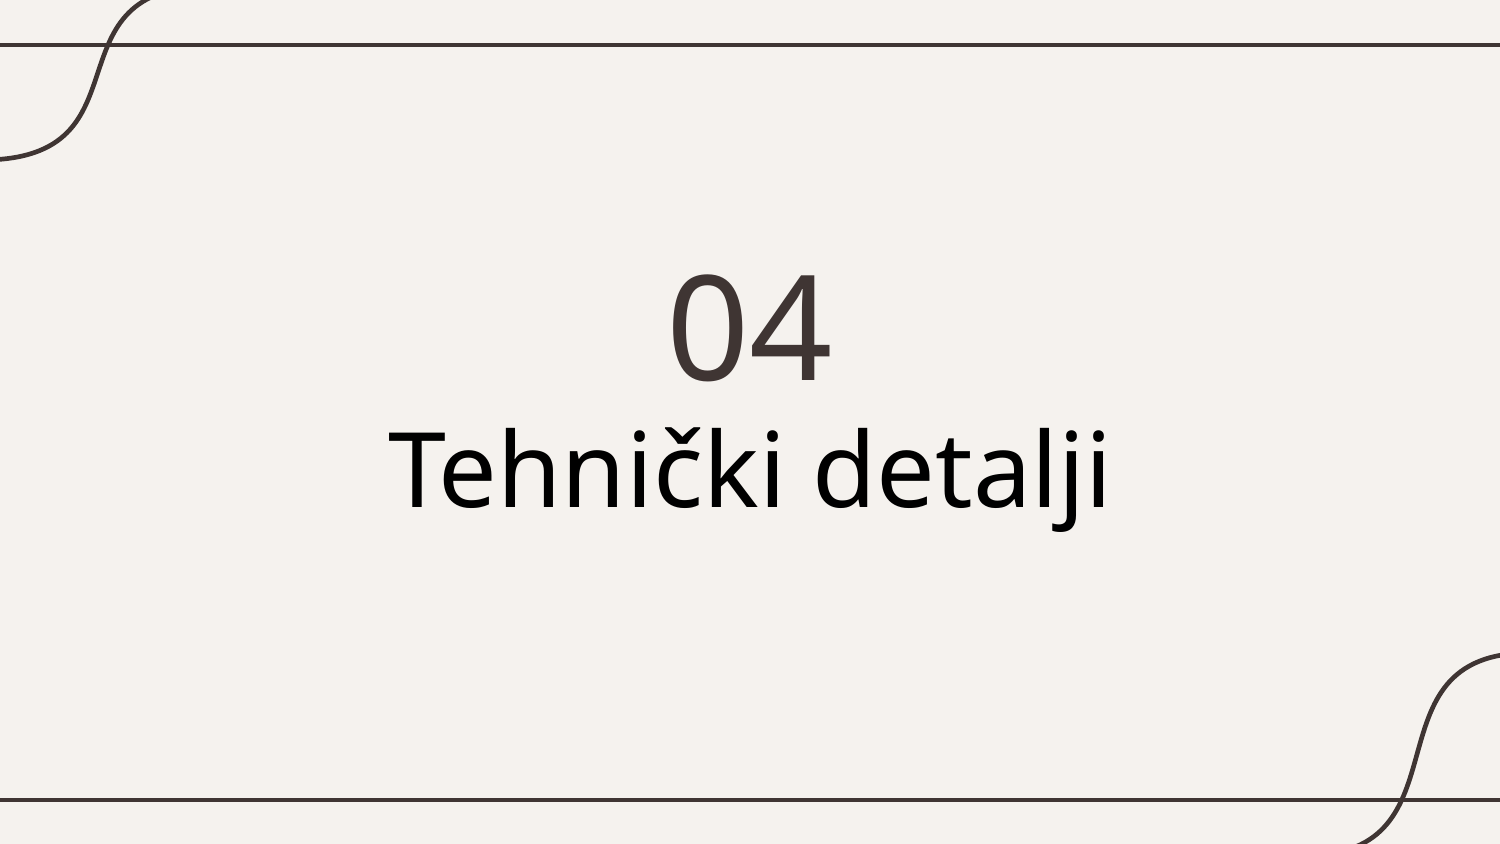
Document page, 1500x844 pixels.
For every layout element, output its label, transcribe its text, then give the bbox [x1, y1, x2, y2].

title 04 [614, 219, 886, 381]
title Tehnički detalji [149, 388, 1353, 523]
